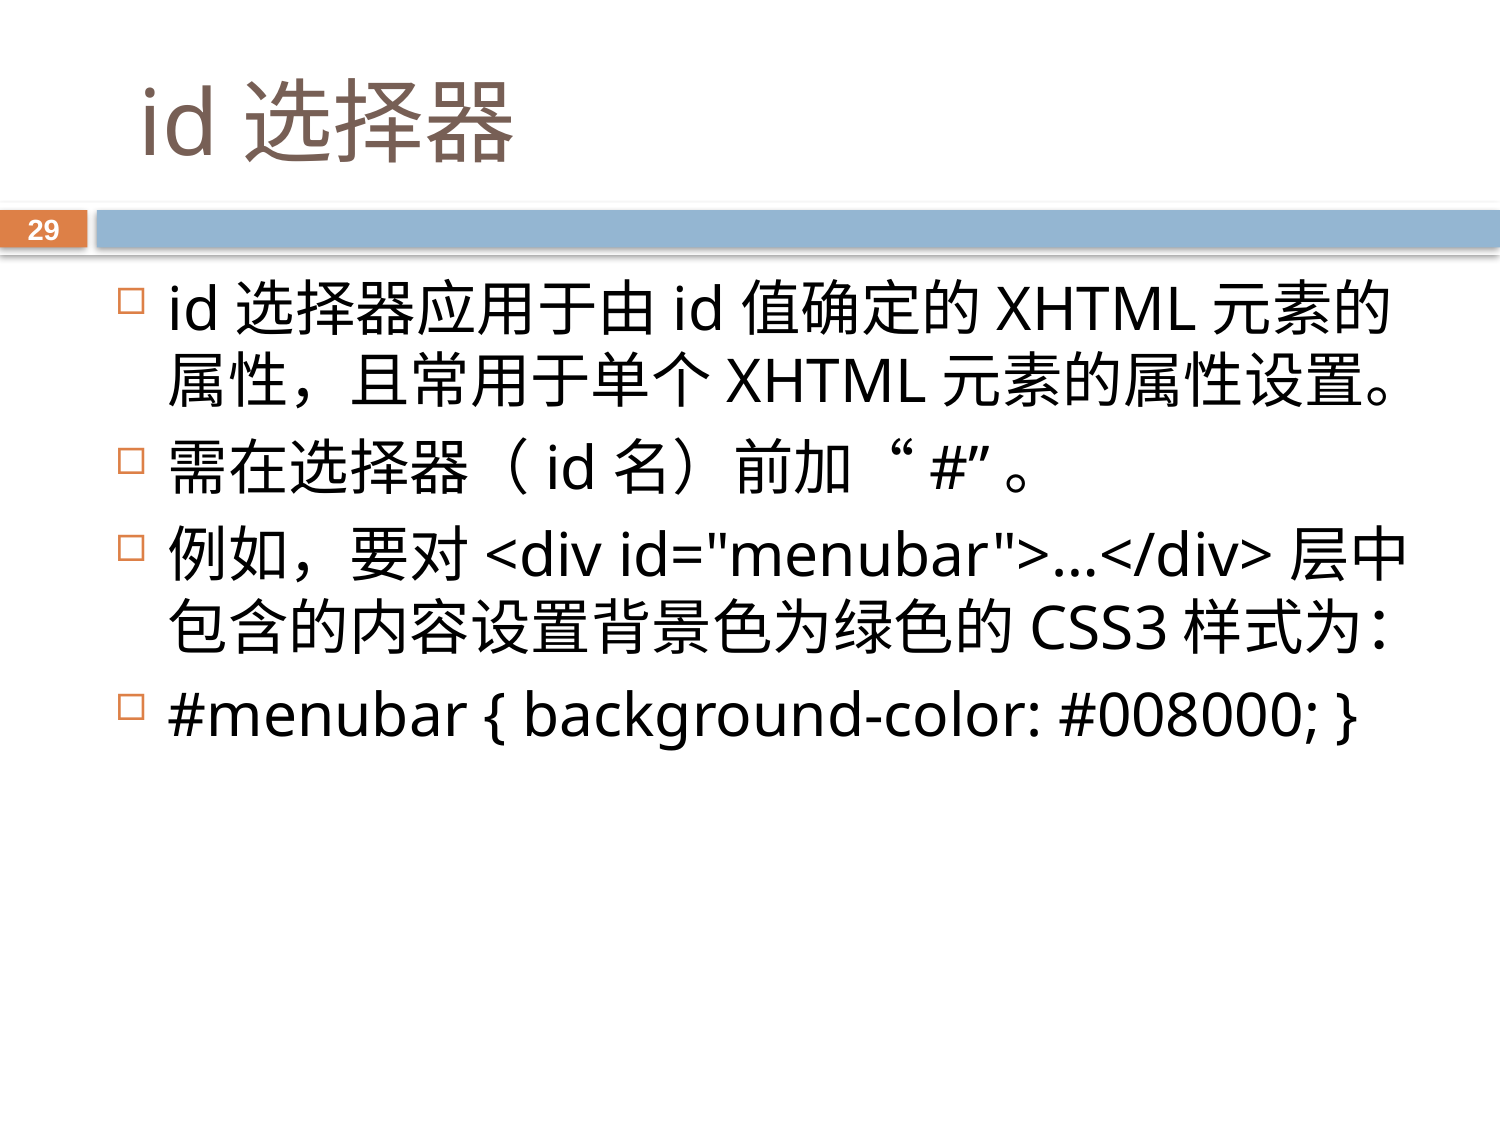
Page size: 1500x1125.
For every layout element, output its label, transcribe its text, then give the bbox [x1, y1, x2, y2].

list id选择器应用于由id值确定的XHTML元素的属性，且常用于单个XHTML元素的属性设置。 需在选择器（id名）前加“#”。 例如，要对<div id="menubar">…</div>层中包含的内容设置背景色为绿色的CSS3样式为： #menubar { background-color: #008000; } [100, 262, 1438, 1000]
title id选择器 [100, 37, 1438, 200]
slide_number 29 [0, 208, 88, 249]
